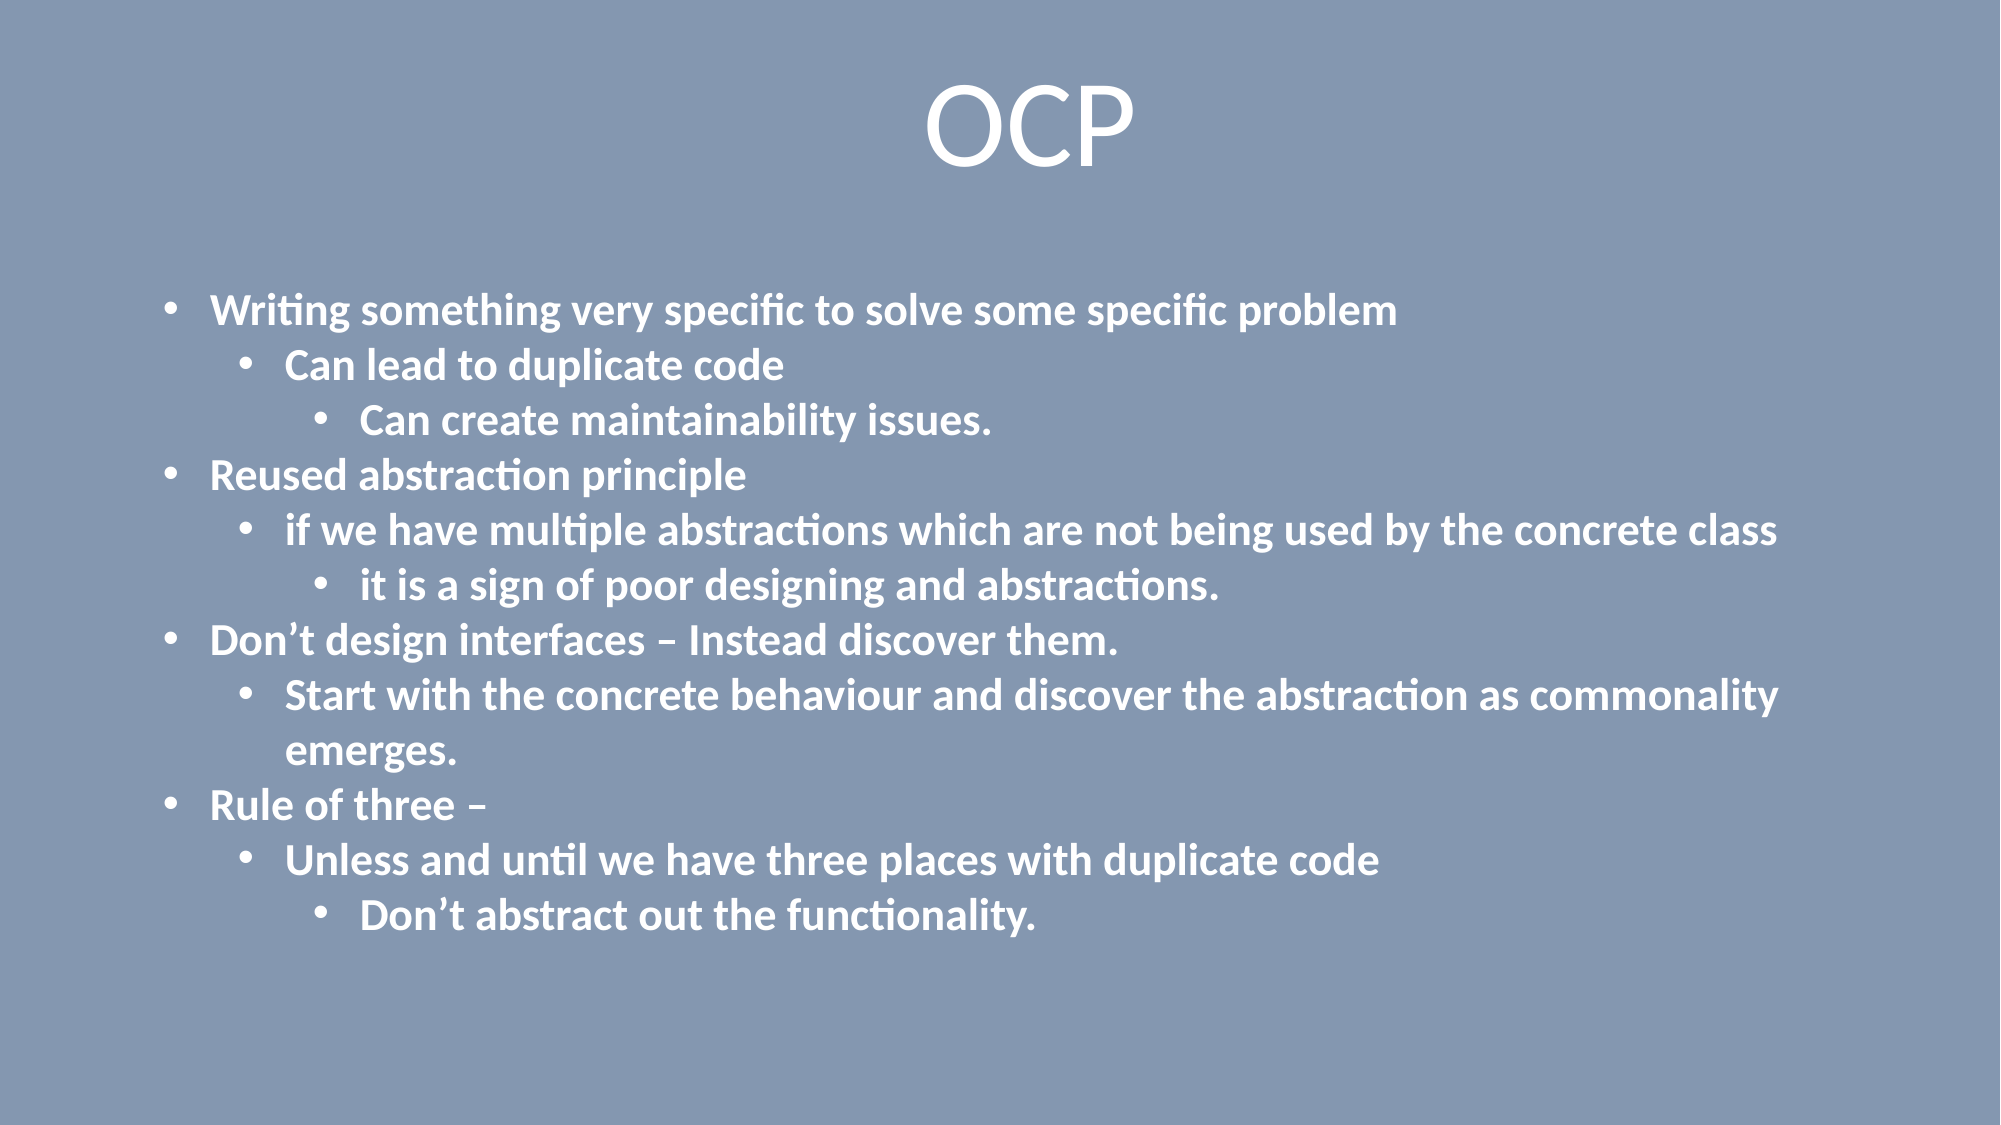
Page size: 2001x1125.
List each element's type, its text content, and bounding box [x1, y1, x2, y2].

title OCP [167, 17, 1893, 235]
text_box Writing something very specific to solve some specific problem Can lead to duplicate code Can create maintainability issues. Reused abstraction principle if we have multiple abstractions which are not being used by the concrete class it is a sign of poor designing and abstractions. Don’t design interfaces – Instead discover them. Start with the concrete behaviour and discover the abstraction as commonality emerges. Rule of three – Unless and until we have three places with duplicate code Don’t abstract out the functionality. [148, 272, 1890, 947]
